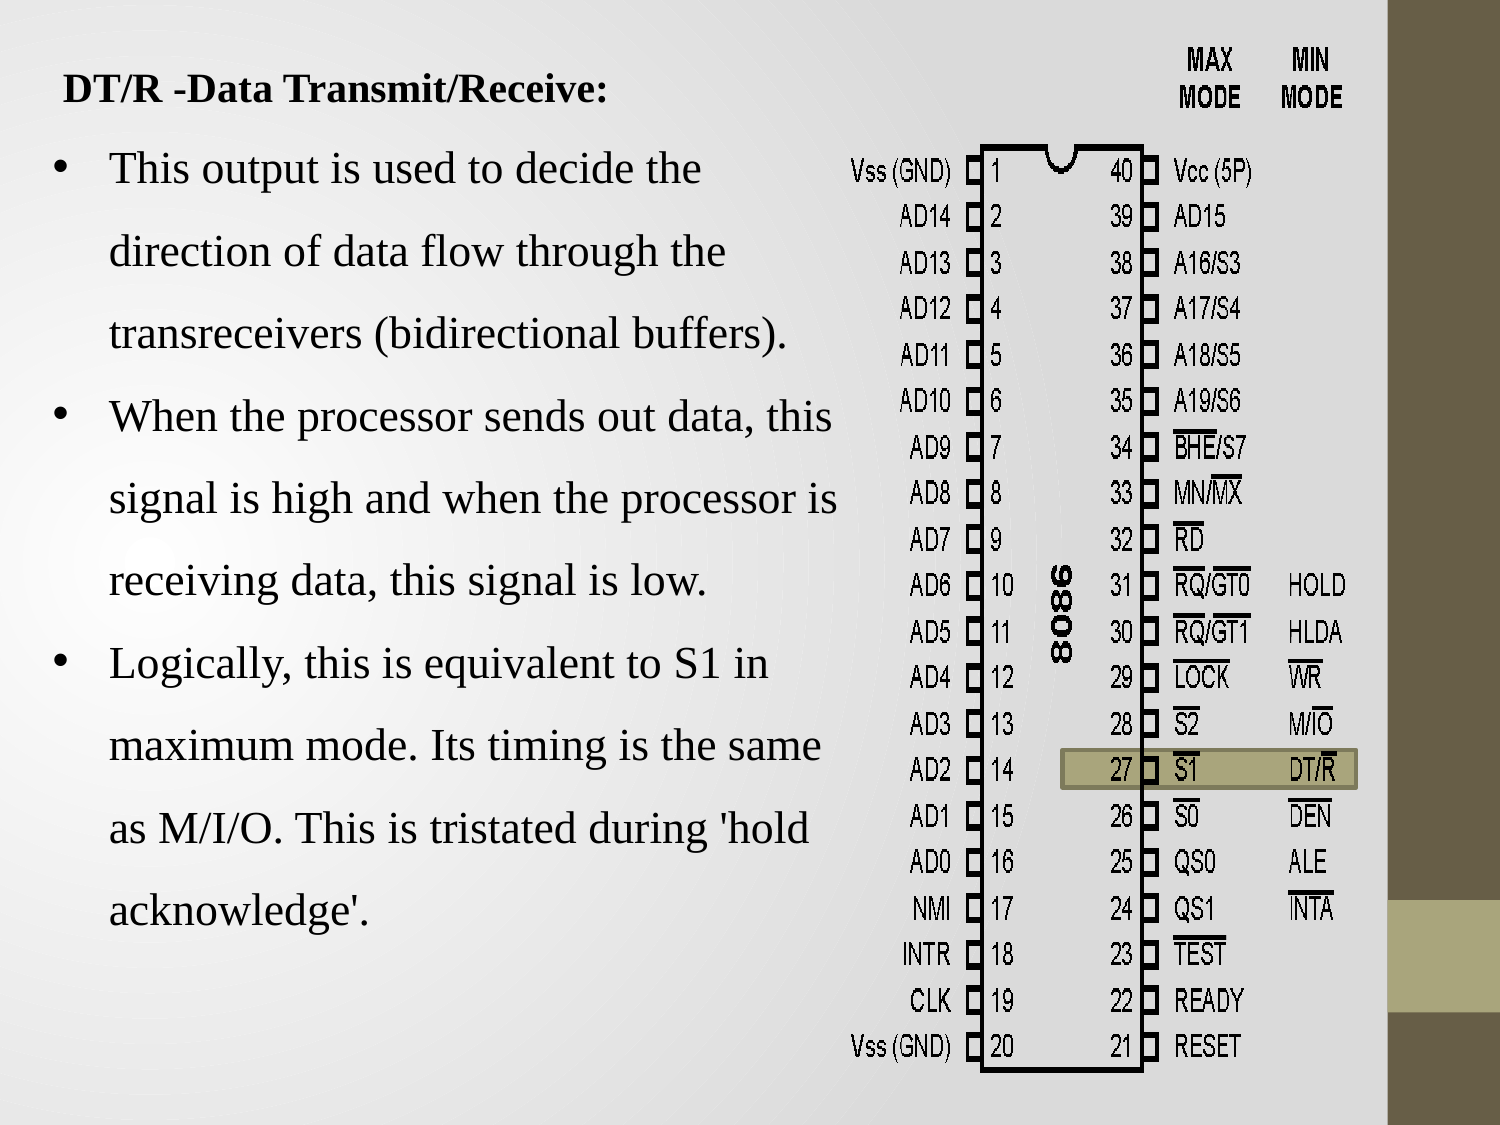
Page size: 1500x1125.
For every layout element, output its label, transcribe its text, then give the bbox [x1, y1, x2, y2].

picture [836, 36, 1357, 1090]
text_box DT/R -Data Transmit/Receive: This output is used to decide the direction of data flow through the transreceivers (bidirectional buffers). When the processor sends out data, this signal is high and when the processor is receiving data, this signal is low. Logically, this is equivalent to S1 in maximum mode. Its timing is the same as M/I/O. This is tristated during 'hold acknowledge'. [37, 27, 875, 1025]
